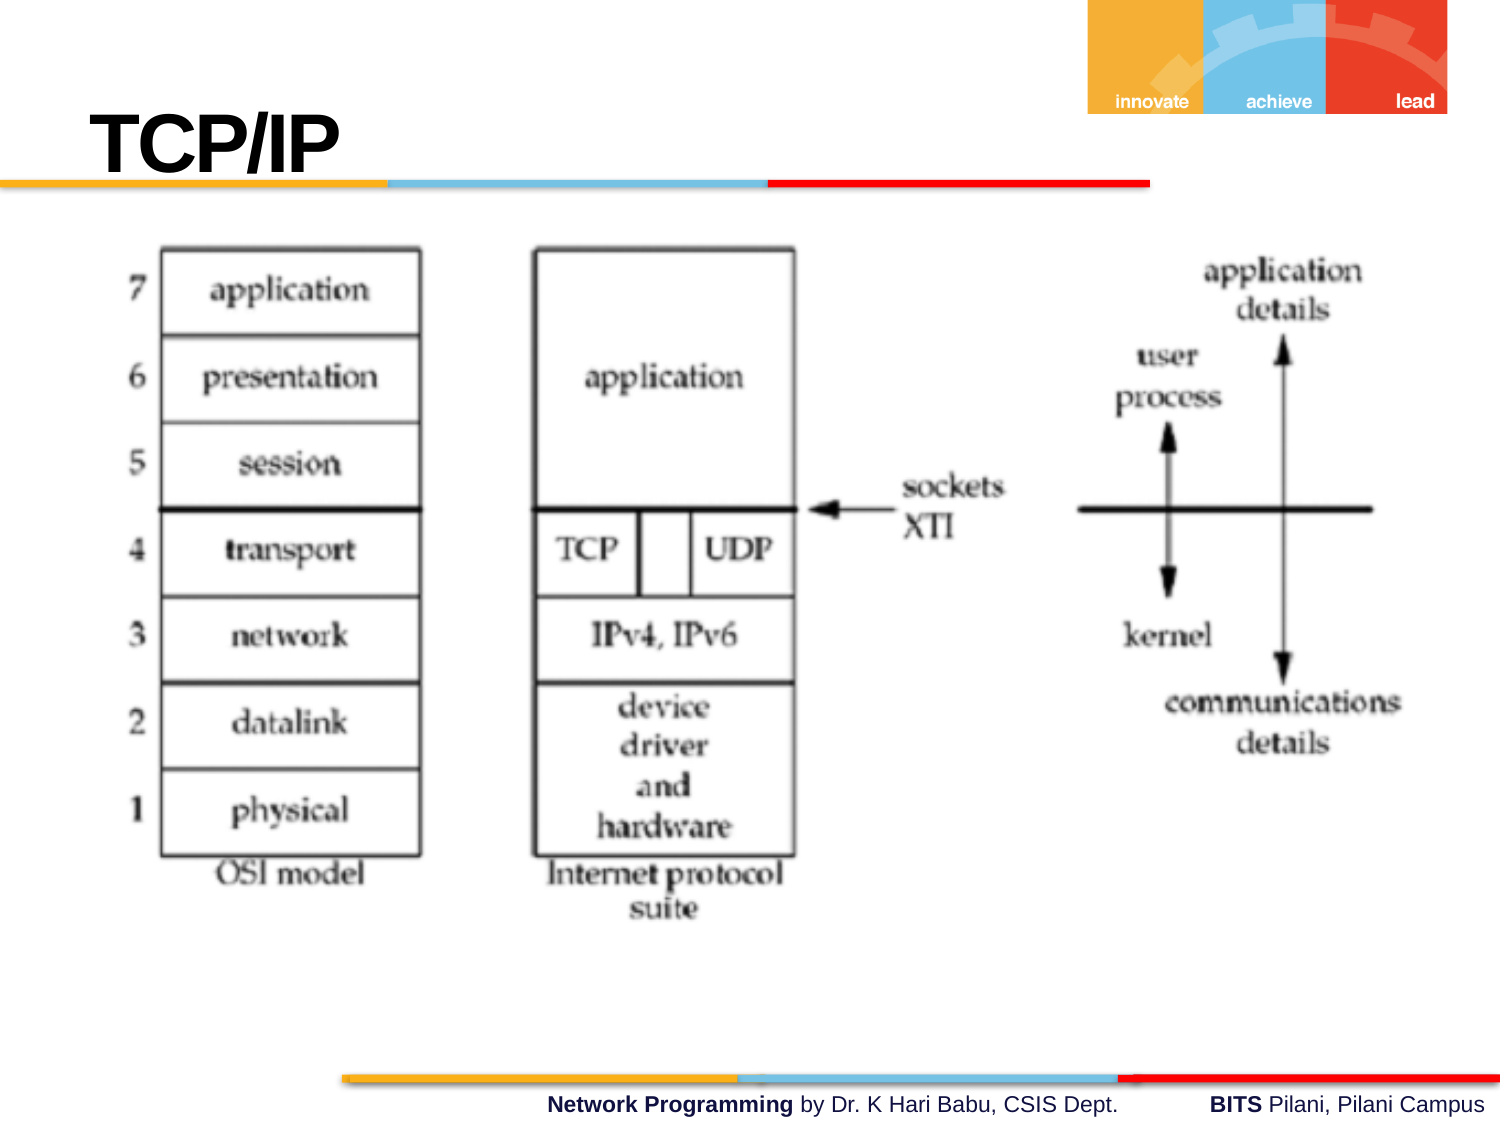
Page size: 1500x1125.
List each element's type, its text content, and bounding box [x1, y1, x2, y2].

picture [1087, 0, 1448, 114]
title TCP/IP [75, 45, 1425, 233]
picture [74, 224, 1413, 931]
